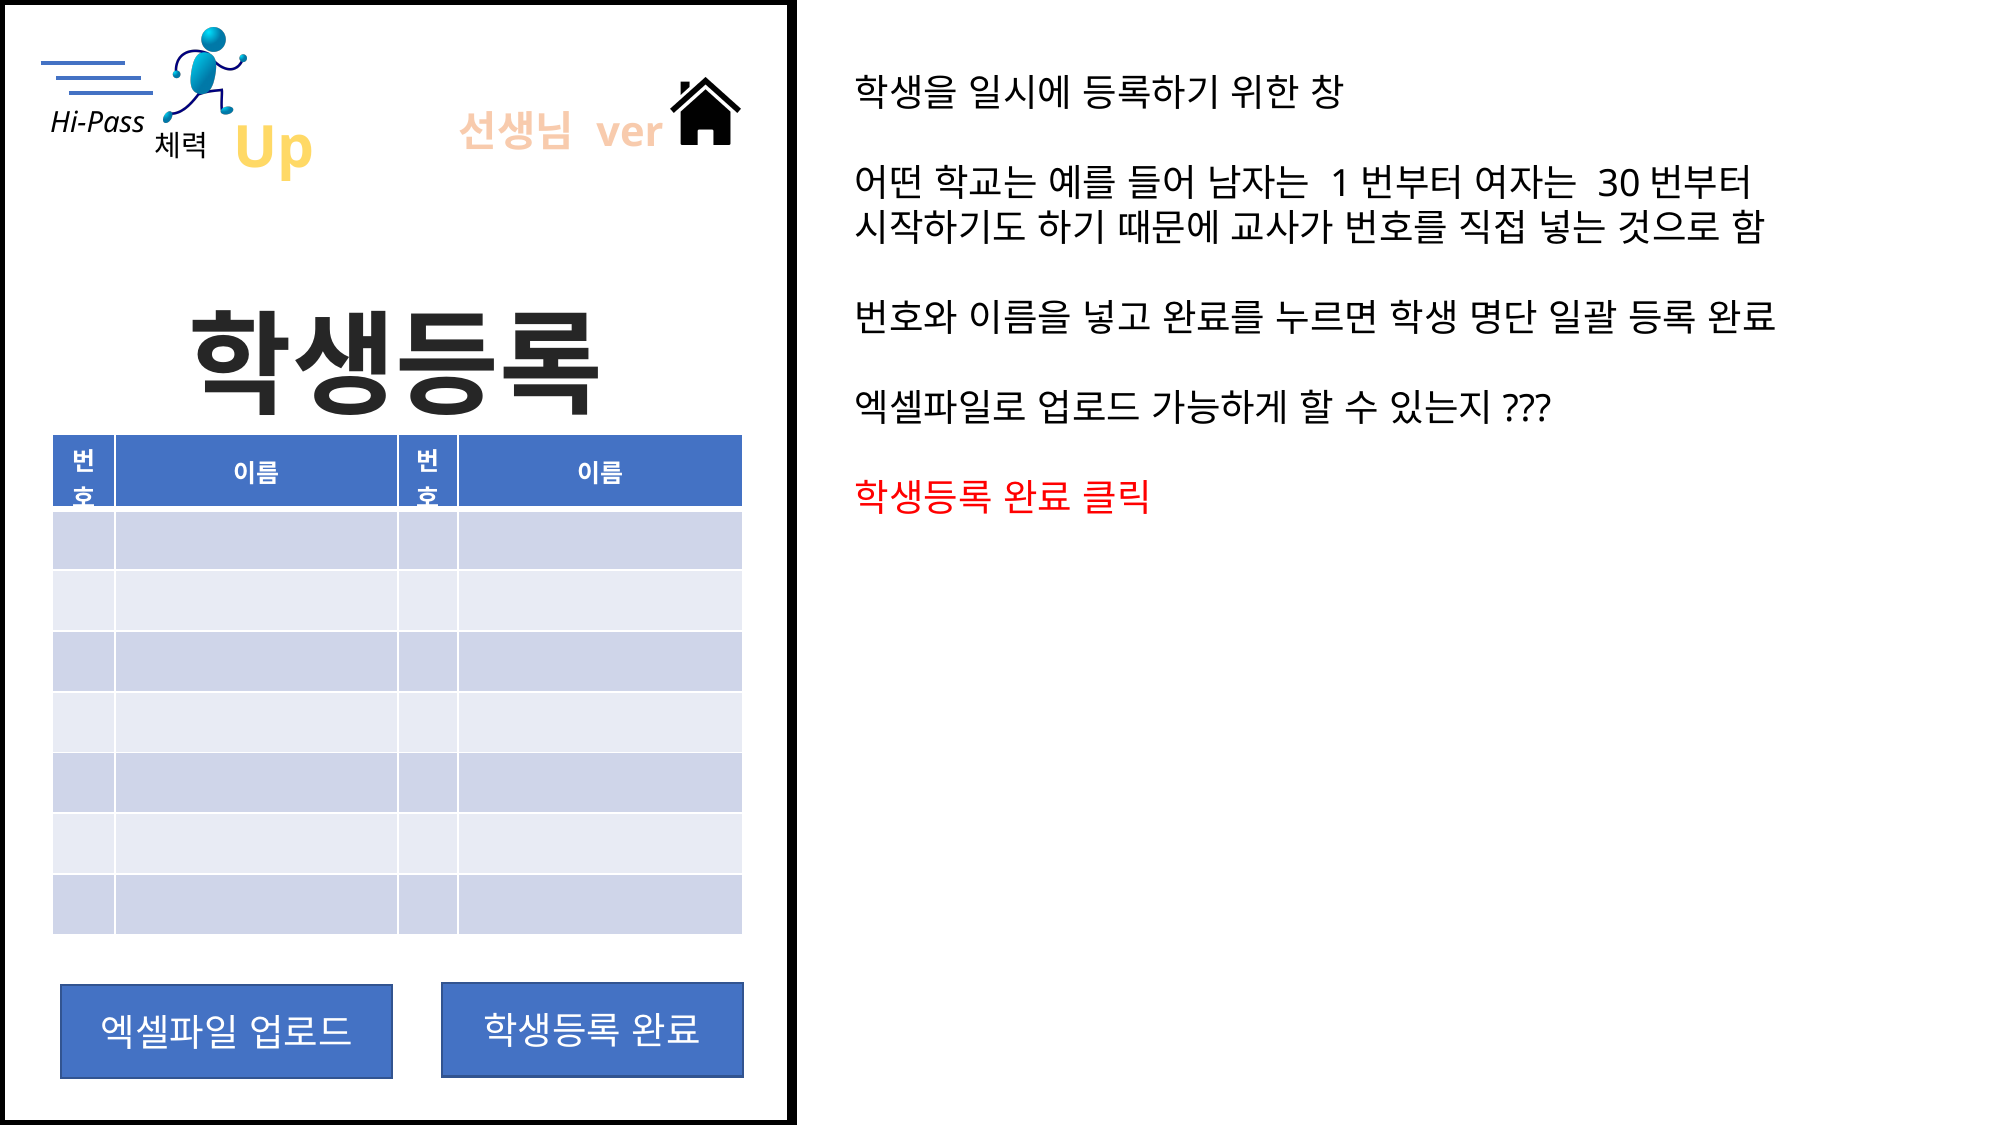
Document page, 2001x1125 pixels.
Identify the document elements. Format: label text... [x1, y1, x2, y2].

table_cell [53, 693, 114, 752]
table_cell [459, 814, 742, 873]
text_box 학생등록 완료 [441, 982, 744, 1078]
table_cell [459, 875, 742, 934]
table_cell [399, 512, 457, 569]
table_cell [399, 632, 457, 691]
table_cell [53, 571, 114, 630]
table_header 번호 [53, 435, 114, 506]
table_cell [459, 512, 742, 569]
table_cell [53, 753, 114, 812]
table_cell [116, 512, 397, 569]
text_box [433, 77, 741, 164]
text_box [0, 0, 793, 1125]
table_cell [53, 632, 114, 691]
table_cell [459, 753, 742, 812]
table_cell [116, 571, 397, 630]
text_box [35, 27, 331, 188]
table_cell [116, 875, 397, 934]
text_box 학생을 일시에 등록하기 위한 창 어떤 학교는 예를 들어 남자는 1번부터 여자는 30번부터 시작하기도 하기 때문에 교사가 번호를 직접 넣는 것으로 함 번호와 이름을 넣고 완료를 누르면 학생 명단 일괄 등록 완료 엑셀파일로 업로드 가능하게 할 수 있는지??? 학생등록 완료 클릭 [839, 61, 1935, 527]
table_cell [399, 571, 457, 630]
table_cell [399, 693, 457, 752]
table_cell [53, 814, 114, 873]
table_cell [399, 875, 457, 934]
text_box 학생등록 [173, 285, 619, 433]
table_cell [116, 814, 397, 873]
table_header 이름 [116, 435, 397, 506]
table_cell [116, 632, 397, 691]
text_box 엑셀파일 업로드 [60, 984, 393, 1079]
table_cell [459, 693, 742, 752]
table_cell [399, 753, 457, 812]
table_cell [399, 814, 457, 873]
table_cell [459, 632, 742, 691]
table_cell [459, 571, 742, 630]
table_cell [53, 512, 114, 569]
table_header 이름 [459, 435, 742, 506]
table_header 번호 [399, 435, 457, 506]
table_cell [116, 693, 397, 752]
table_cell [53, 875, 114, 934]
table_cell [116, 753, 397, 812]
